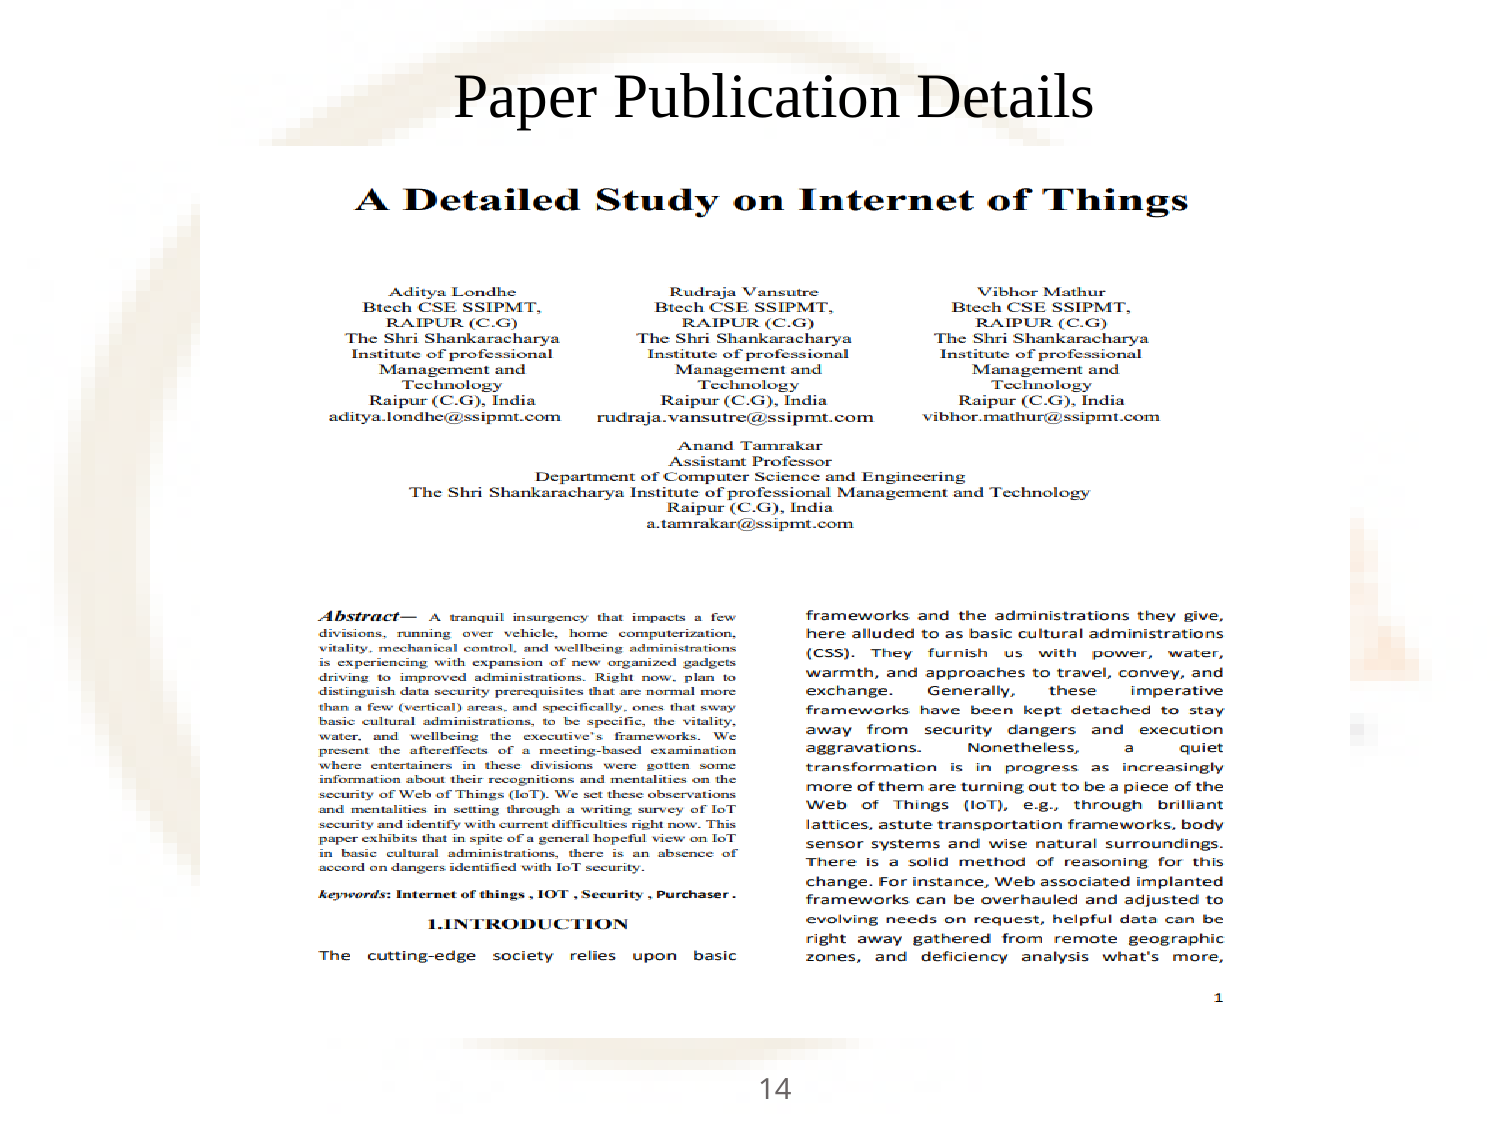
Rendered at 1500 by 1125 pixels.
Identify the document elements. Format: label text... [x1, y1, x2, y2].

picture [199, 146, 1351, 1038]
title Paper Publication Details [193, 46, 1357, 151]
text_box 14 [631, 1062, 919, 1113]
